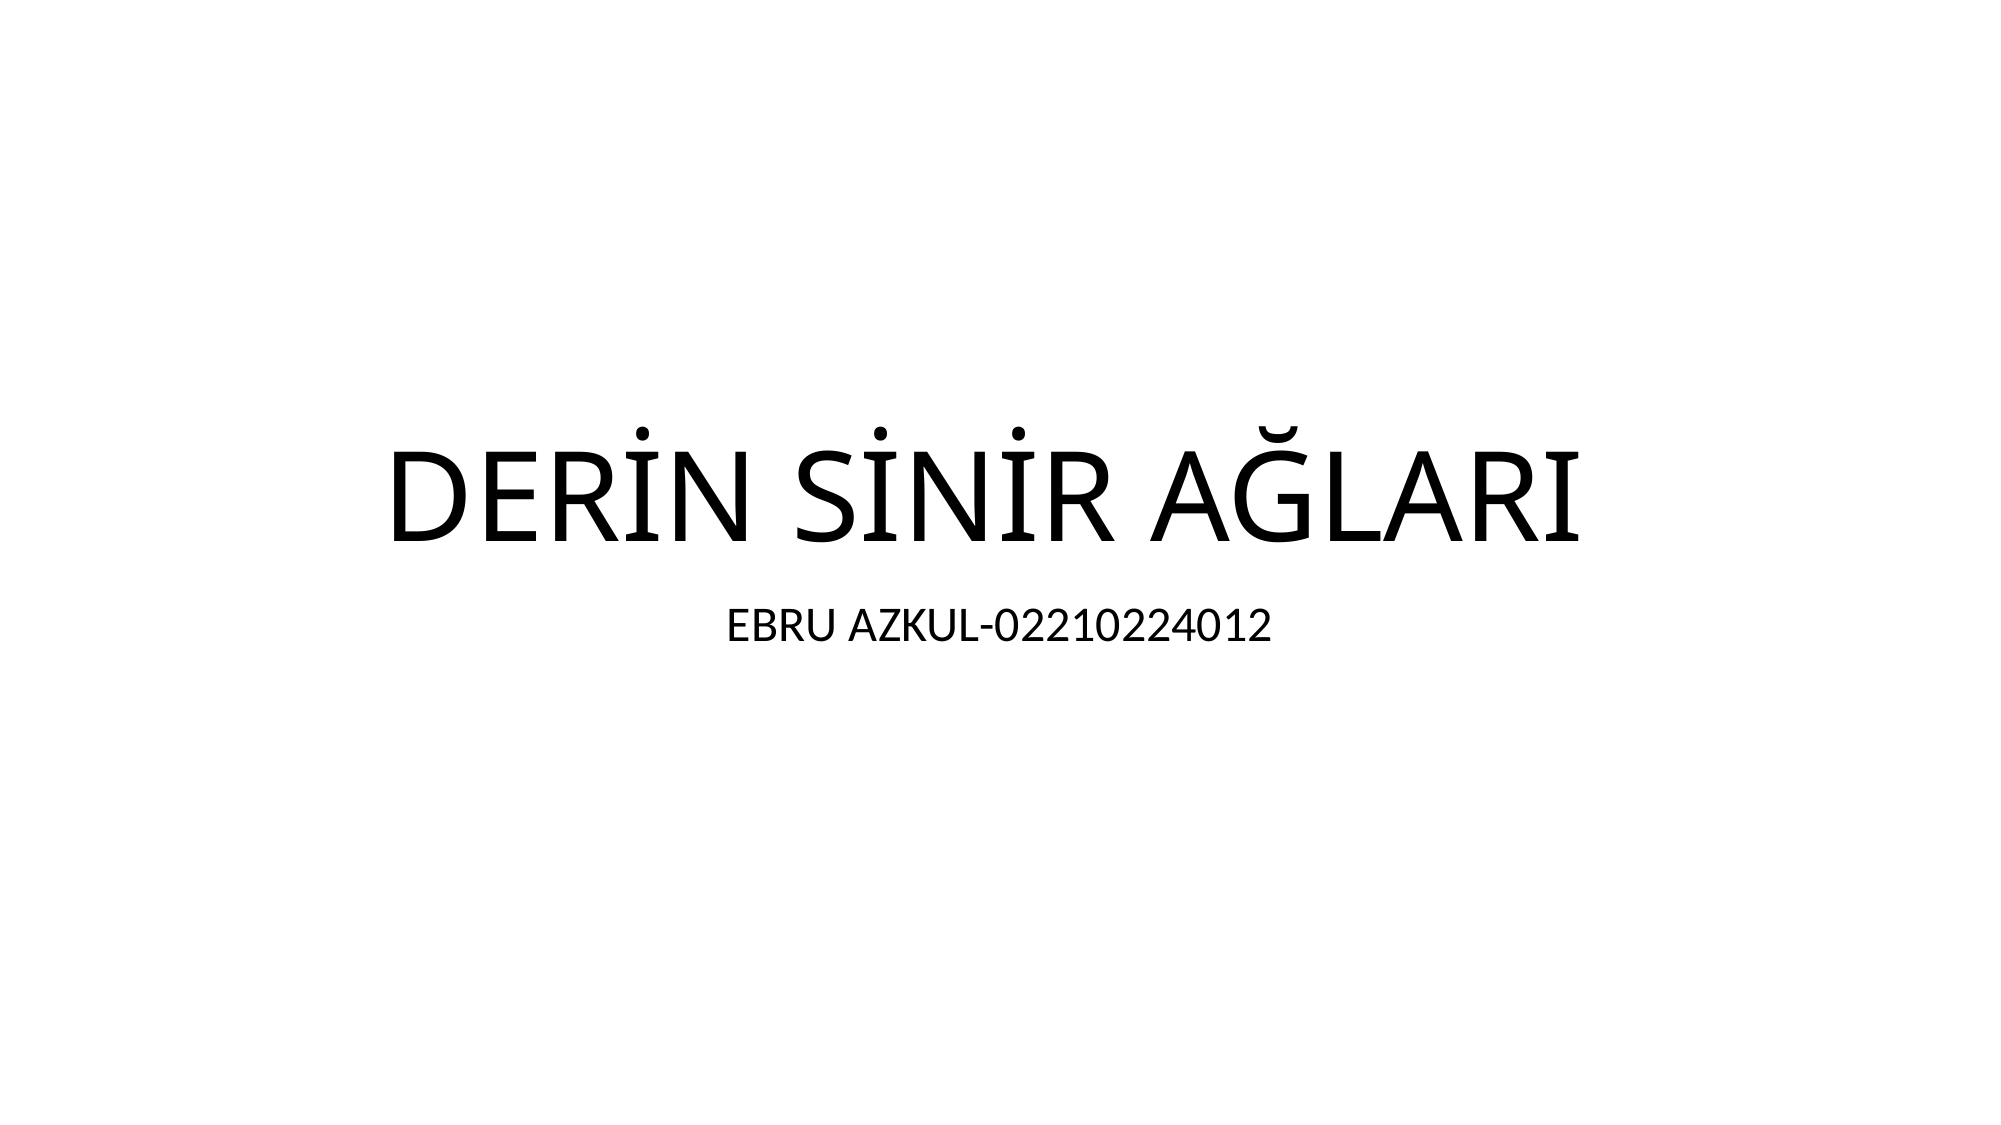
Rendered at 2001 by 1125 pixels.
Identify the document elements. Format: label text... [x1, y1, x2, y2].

title DERİN SİNİR AĞLARI [249, 184, 1750, 576]
subtitle EBRU AZKUL-02210224012 [249, 590, 1750, 863]
